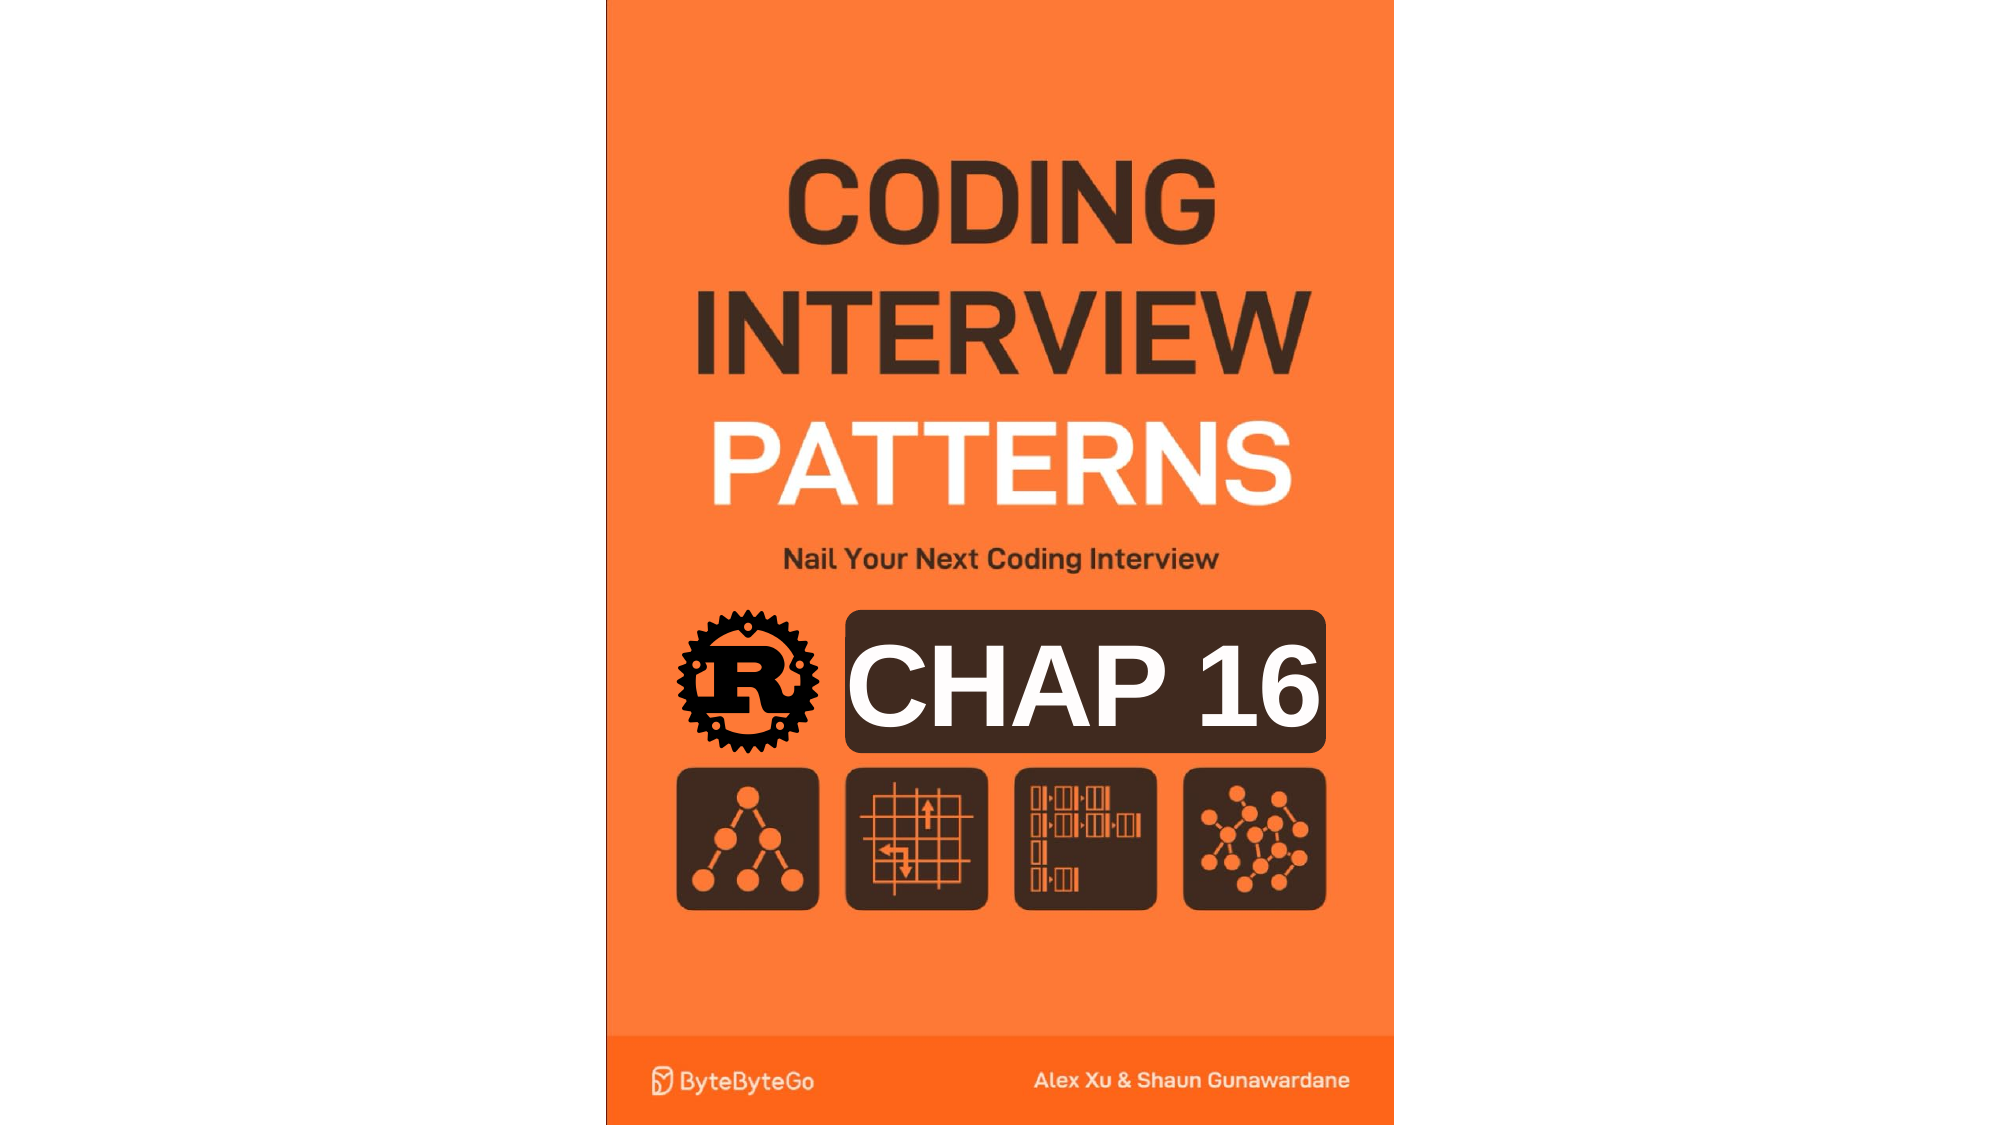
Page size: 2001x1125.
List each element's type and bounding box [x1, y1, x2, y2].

text_box [606, 0, 1394, 1125]
